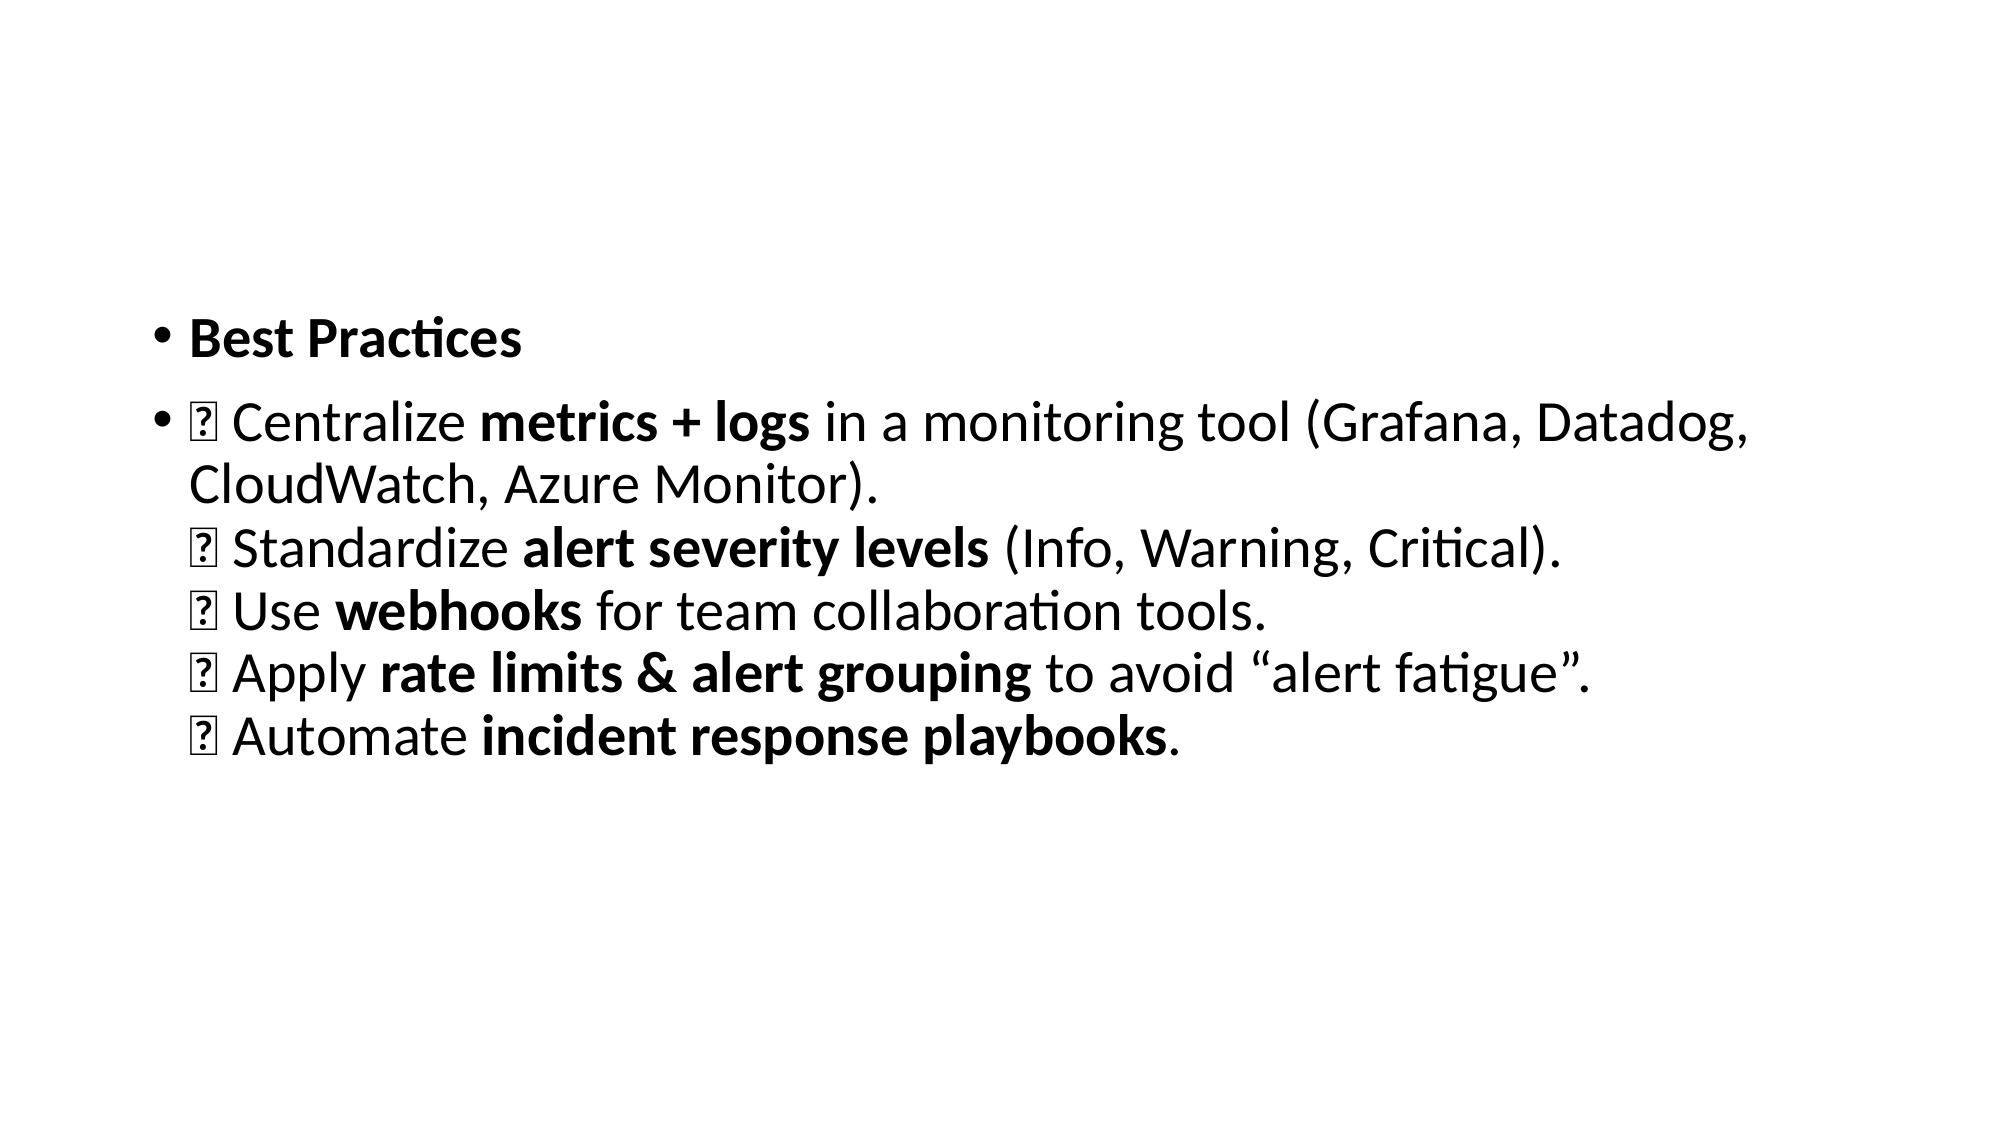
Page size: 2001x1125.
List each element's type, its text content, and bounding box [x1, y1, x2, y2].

list Best Practices ✅ Centralize metrics + logs in a monitoring tool (Grafana, Datadog, CloudWatch, Azure Monitor). ✅ Standardize alert severity levels (Info, Warning, Critical). ✅ Use webhooks for team collaboration tools. ✅ Apply rate limits & alert grouping to avoid “alert fatigue”. ✅ Automate incident response playbooks. [137, 299, 1863, 1014]
